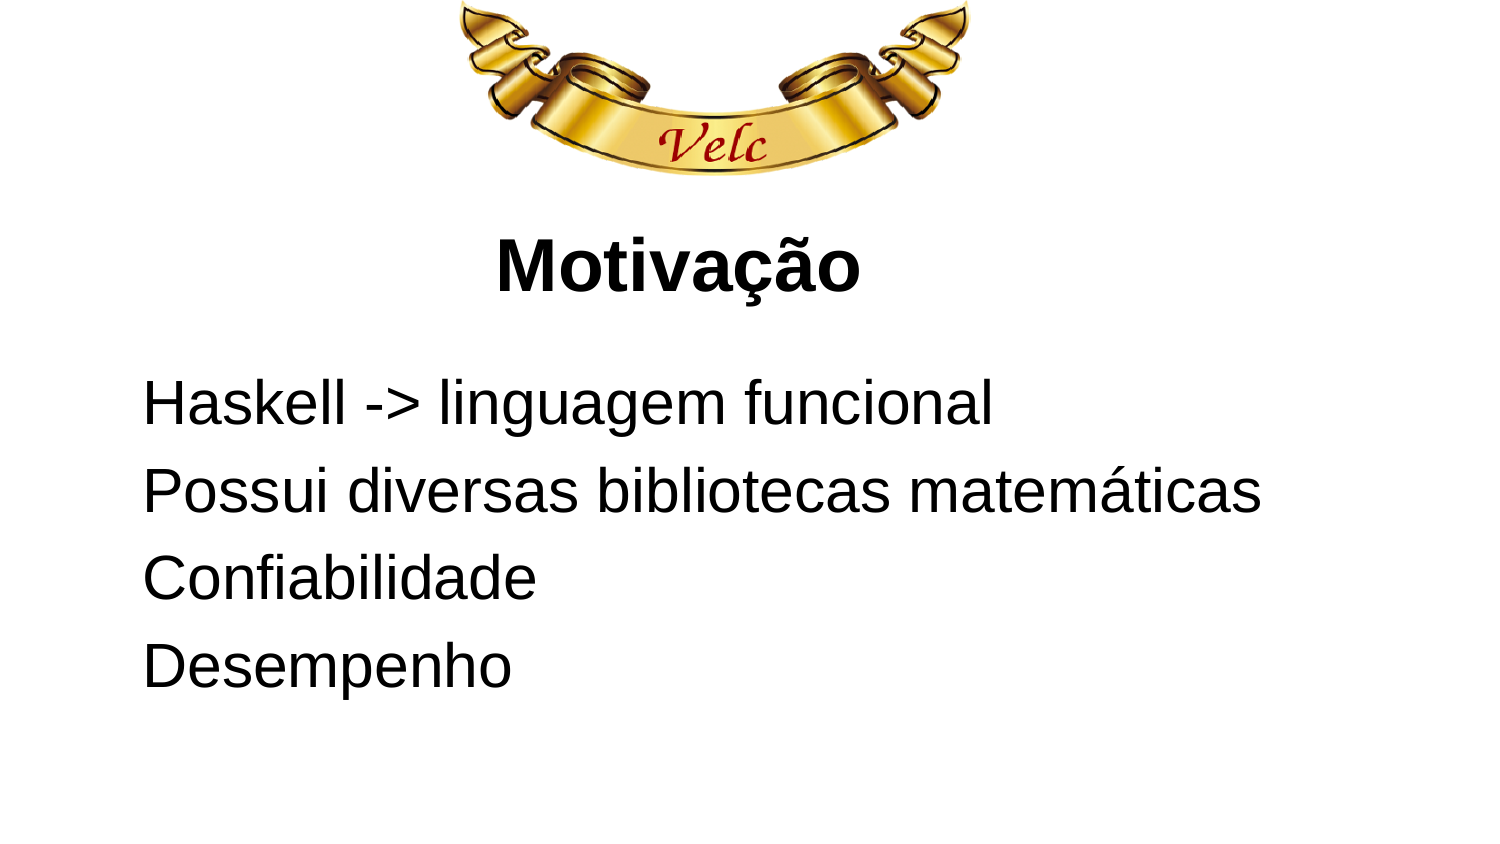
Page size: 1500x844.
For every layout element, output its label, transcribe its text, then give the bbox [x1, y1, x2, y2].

list Haskell -> linguagem funcional Possui diversas bibliotecas matemáticas Confiabilidade Desempenho [96, 347, 1447, 844]
title Motivação [397, 0, 1426, 322]
picture [459, 0, 971, 176]
